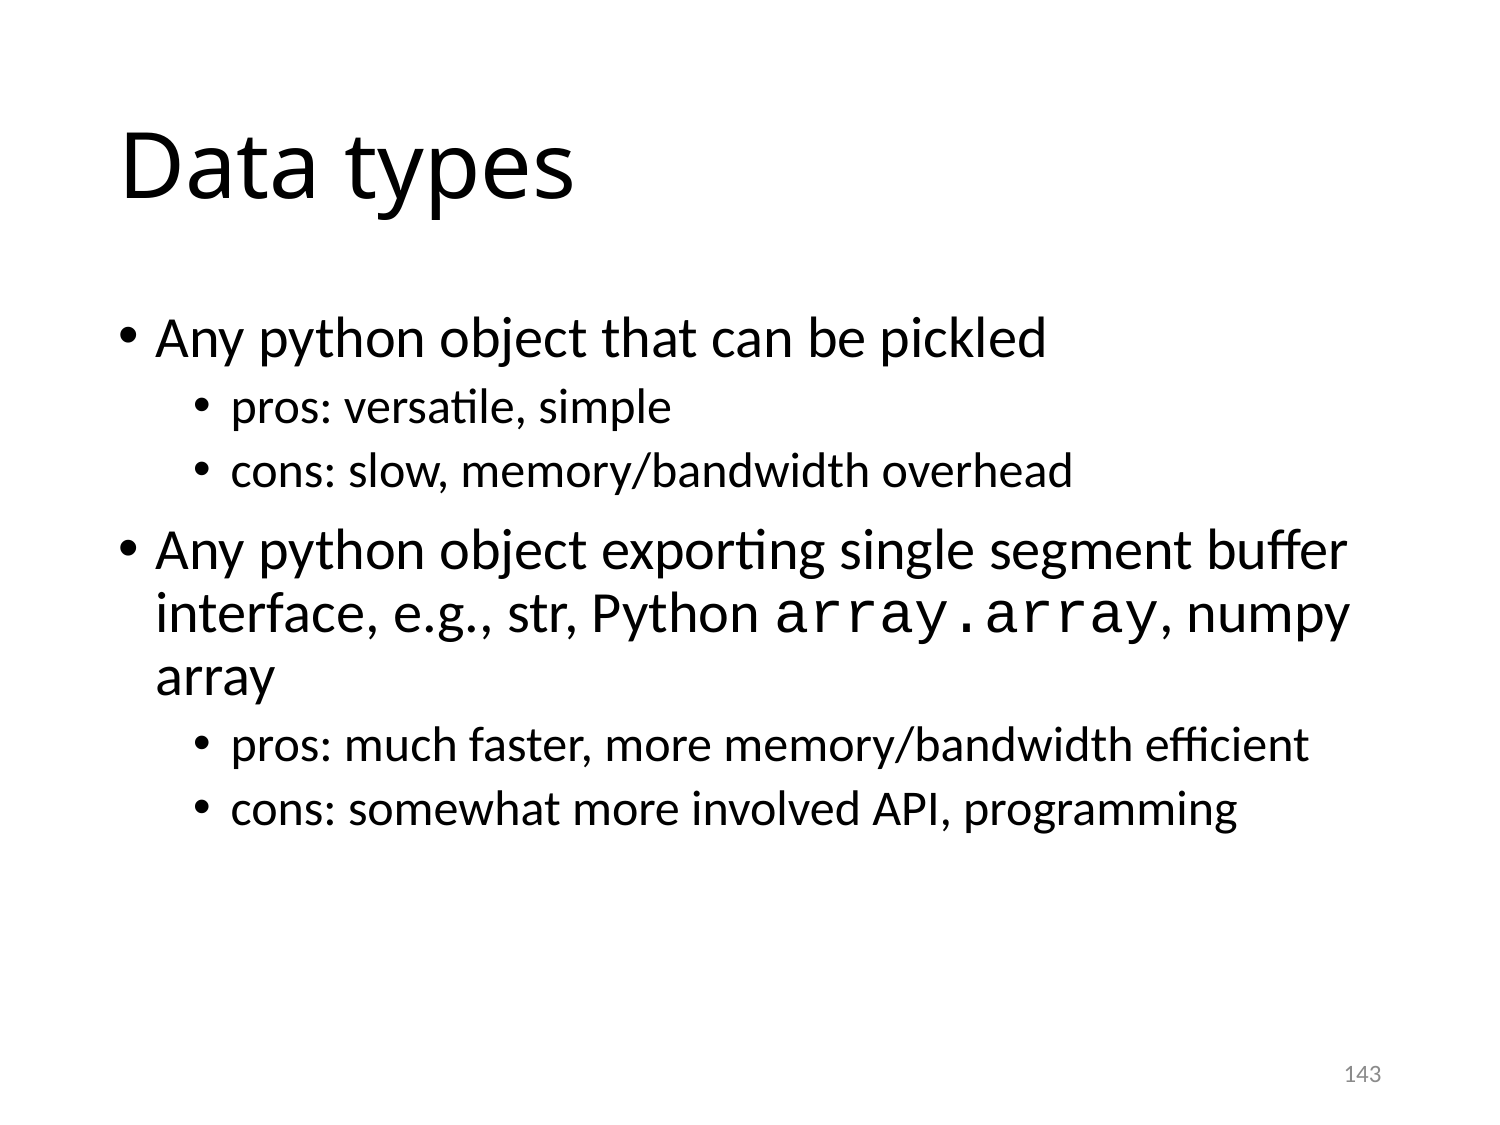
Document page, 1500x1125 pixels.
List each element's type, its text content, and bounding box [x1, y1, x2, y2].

slide_number 143 [1059, 1042, 1397, 1103]
title Data types [103, 59, 1397, 278]
list Any python object that can be pickled pros: versatile, simple cons: slow, memory/bandwidth overhead Any python object exporting single segment buffer interface, e.g., str, Python array.array, numpy array pros: much faster, more memory/bandwidth efficient cons: somewhat more involved API, programming [103, 299, 1397, 1014]
